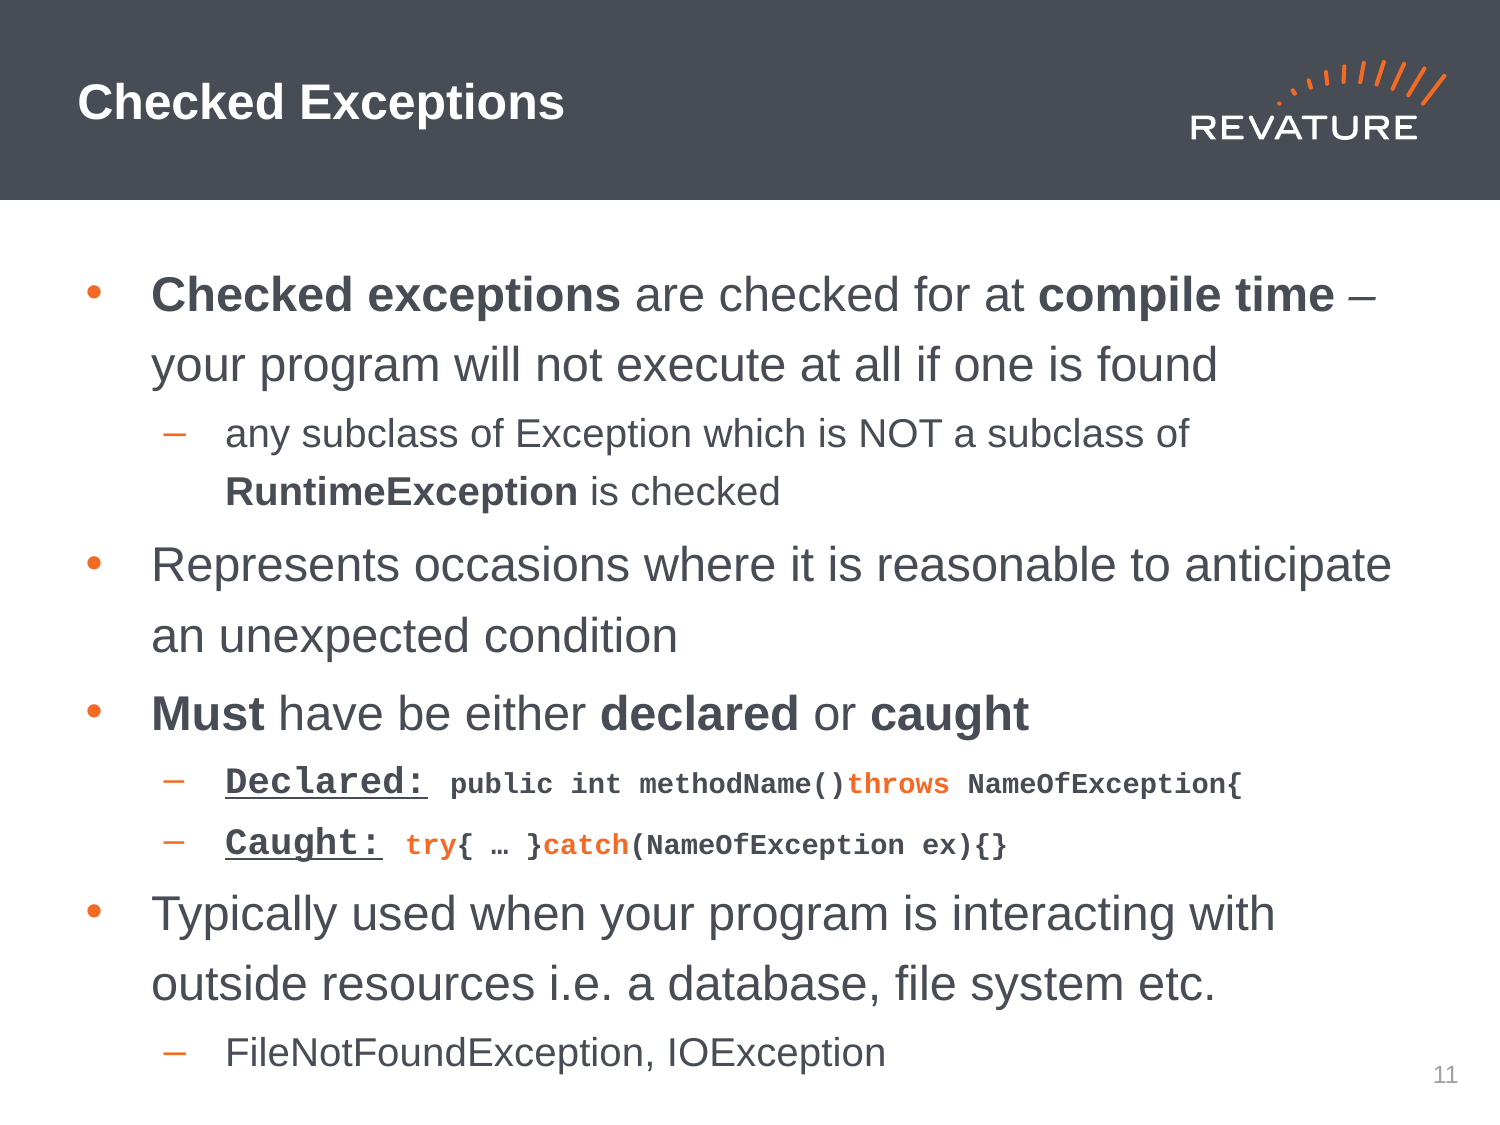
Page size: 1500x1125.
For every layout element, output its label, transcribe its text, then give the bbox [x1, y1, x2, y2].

slide_number 10 [1332, 1043, 1474, 1104]
title Checked Exceptions [62, 0, 1084, 200]
list Checked exceptions are checked for at compile time – your program will not execute at all if one is found any subclass of Exception which is NOT a subclass of RuntimeException is checked Represents occasions where it is reasonable to anticipate an unexpected condition Must have be either declared or caught Declared: public int methodName()throws NameOfException{ Caught: try{ … }catch(NameOfException ex){} Typically used when your program is interacting with outside resources i.e. a database, file system etc. FileNotFoundException, IOException [62, 243, 1438, 1085]
